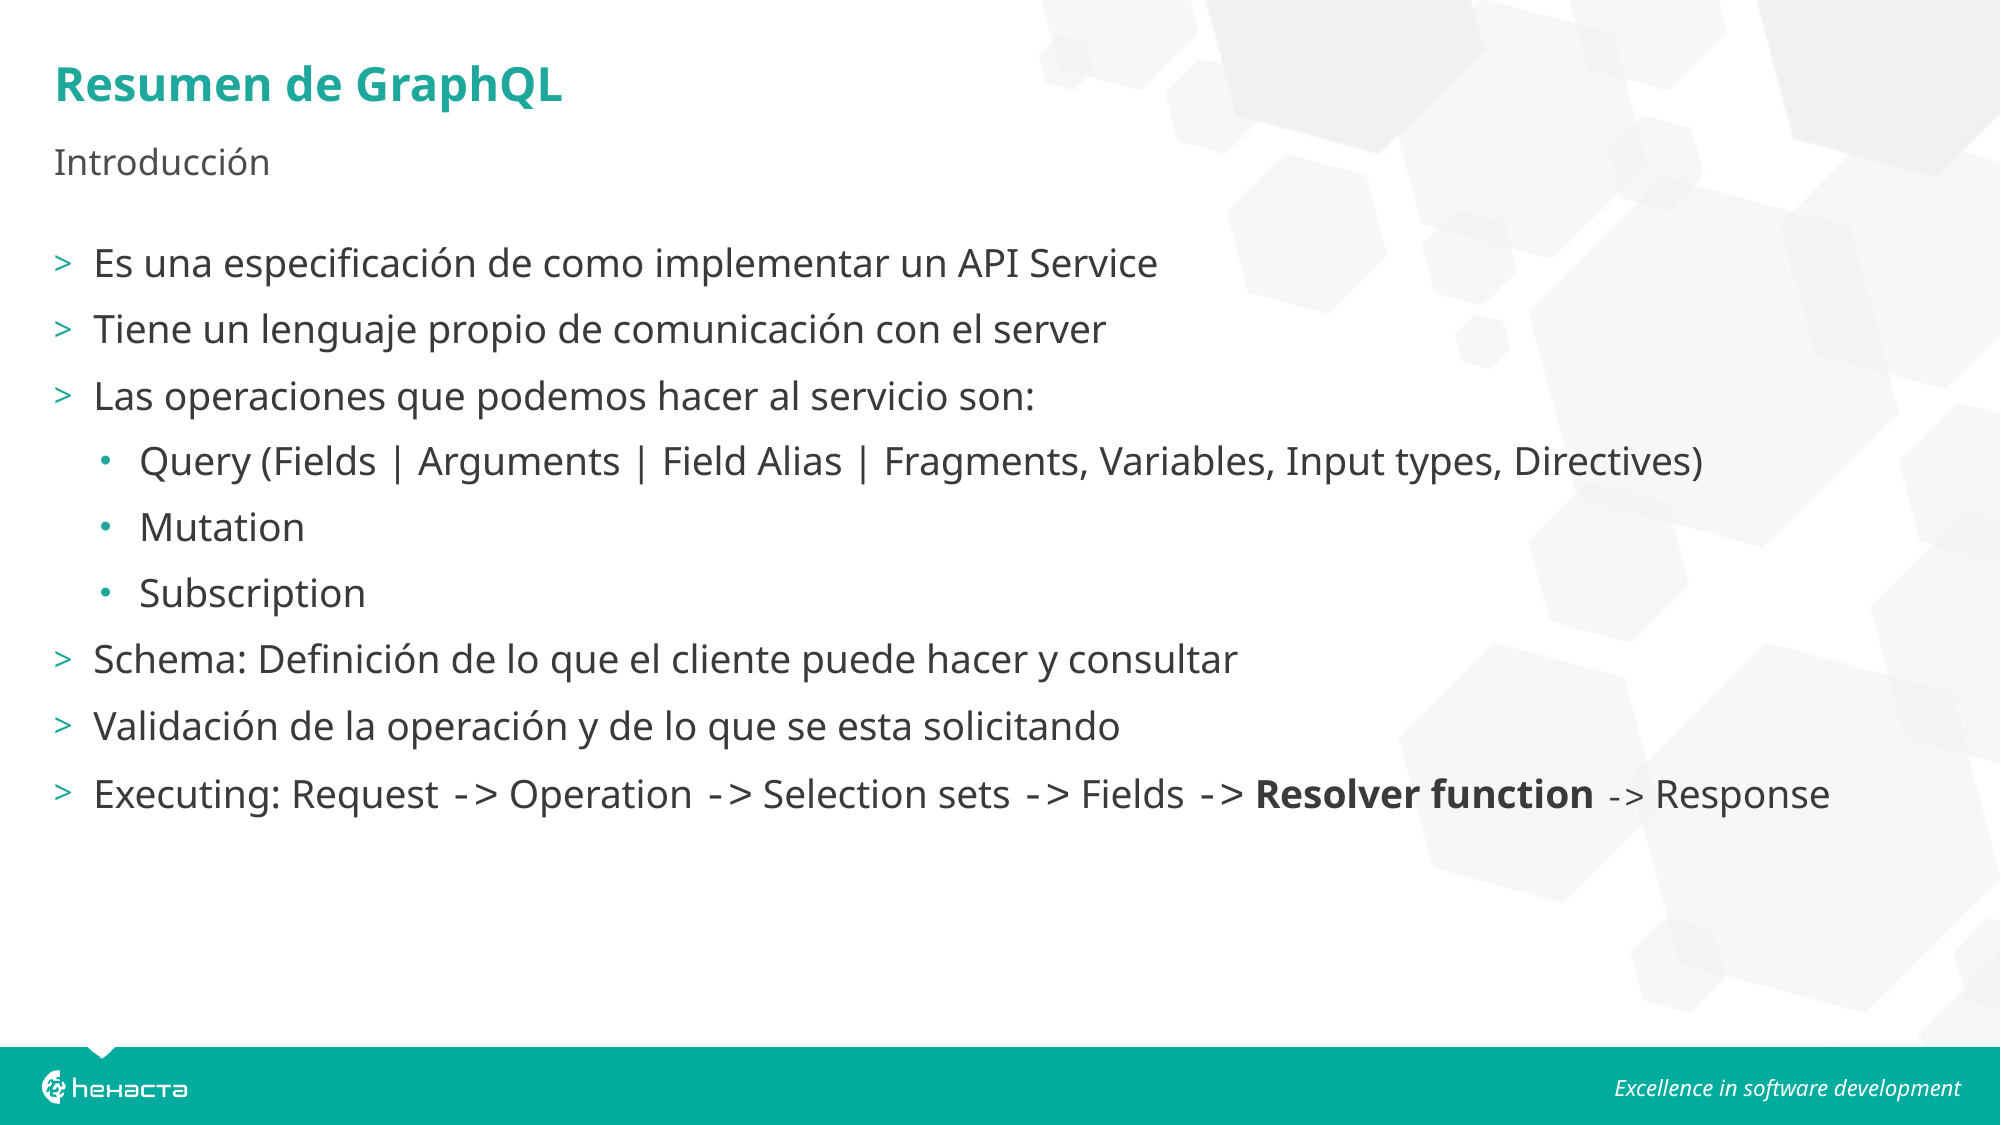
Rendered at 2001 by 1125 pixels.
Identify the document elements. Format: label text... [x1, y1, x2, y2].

list Es una especificación de como implementar un API Service Tiene un lenguaje propio de comunicación con el server Las operaciones que podemos hacer al servicio son: Query (Fields | Arguments | Field Alias | Fragments, Variables, Input types, Directives) Mutation Subscription Schema: Definición de lo que el cliente puede hacer y consultar Validación de la operación y de lo que se esta solicitando Executing: Request -> Operation -> Selection sets -> Fields -> Resolver function -> Response [39, 231, 1961, 1008]
title Resumen de GraphQL [39, 46, 1961, 122]
list Introducción [39, 131, 1952, 206]
picture [0, 0, 2001, 1125]
